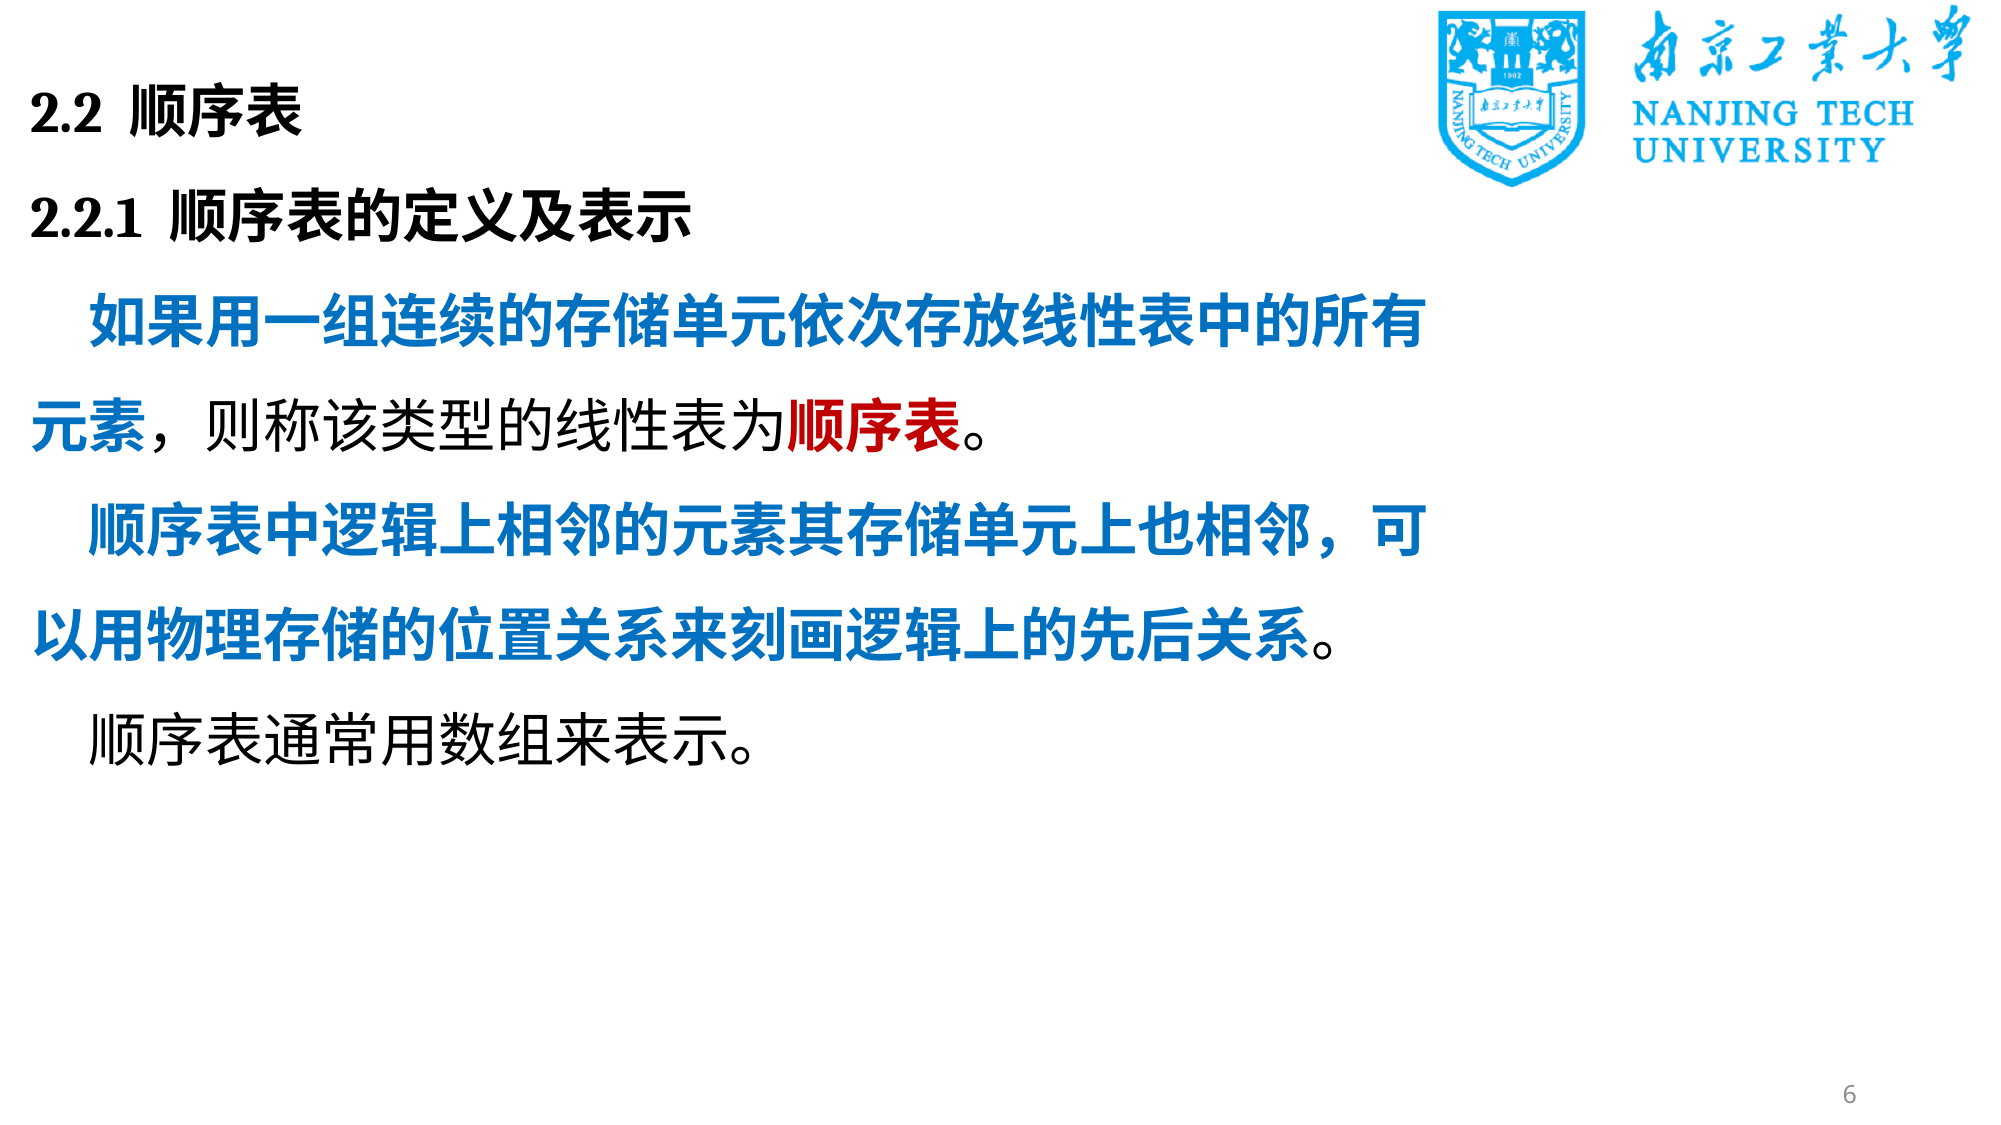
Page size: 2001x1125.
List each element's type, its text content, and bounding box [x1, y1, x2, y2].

picture [1483, 130, 1541, 145]
picture [1504, 55, 1508, 68]
picture [1464, 19, 1491, 44]
picture [1515, 55, 1521, 68]
picture [1495, 19, 1529, 26]
picture [1454, 39, 1461, 52]
picture [1562, 40, 1570, 51]
picture [1553, 30, 1560, 36]
picture [1543, 30, 1549, 39]
list 2.2 顺序表 2.2.1 顺序表的定义及表示 如果用一组连续的存储单元依次存放线性表中的所有元素，则称该类型的线性表为顺序表。 顺序表中逻辑上相邻的元素其存储单元上也相邻，可以用物理存储的位置关系来刻画逻辑上的先后关系。 顺序表通常用数组来表示。 [15, 32, 1446, 1086]
picture [1532, 19, 1566, 42]
picture [1509, 33, 1516, 45]
picture [1570, 19, 1578, 26]
picture [1434, 0, 2001, 191]
slide_number 6 [1421, 1066, 1872, 1125]
picture [1447, 19, 1462, 28]
picture [1447, 27, 1578, 178]
